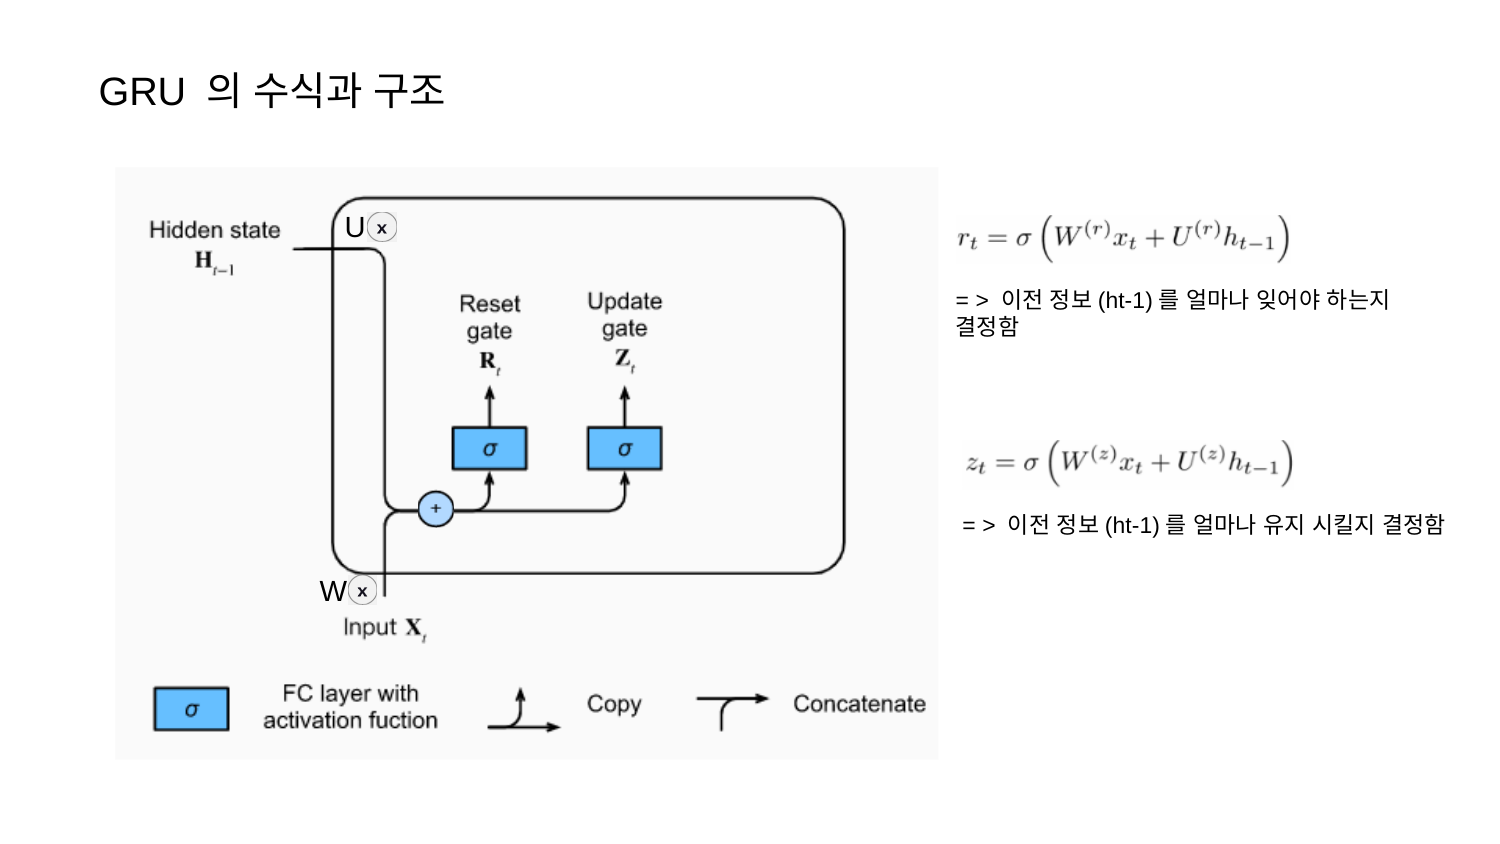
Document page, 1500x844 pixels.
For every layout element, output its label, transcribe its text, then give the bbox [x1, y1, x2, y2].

text_box = > 이전 정보(ht-1)를 얼마나 잊어야 하는지 결정함 [943, 270, 1461, 356]
picture [113, 166, 940, 763]
picture [947, 207, 1305, 271]
text_box = > 이전 정보(ht-1)를 얼마나 유지 시킬지 결정함 [947, 496, 1468, 552]
text_box GRU 의 수식과 구조 [83, 50, 1290, 129]
picture [954, 433, 1297, 497]
